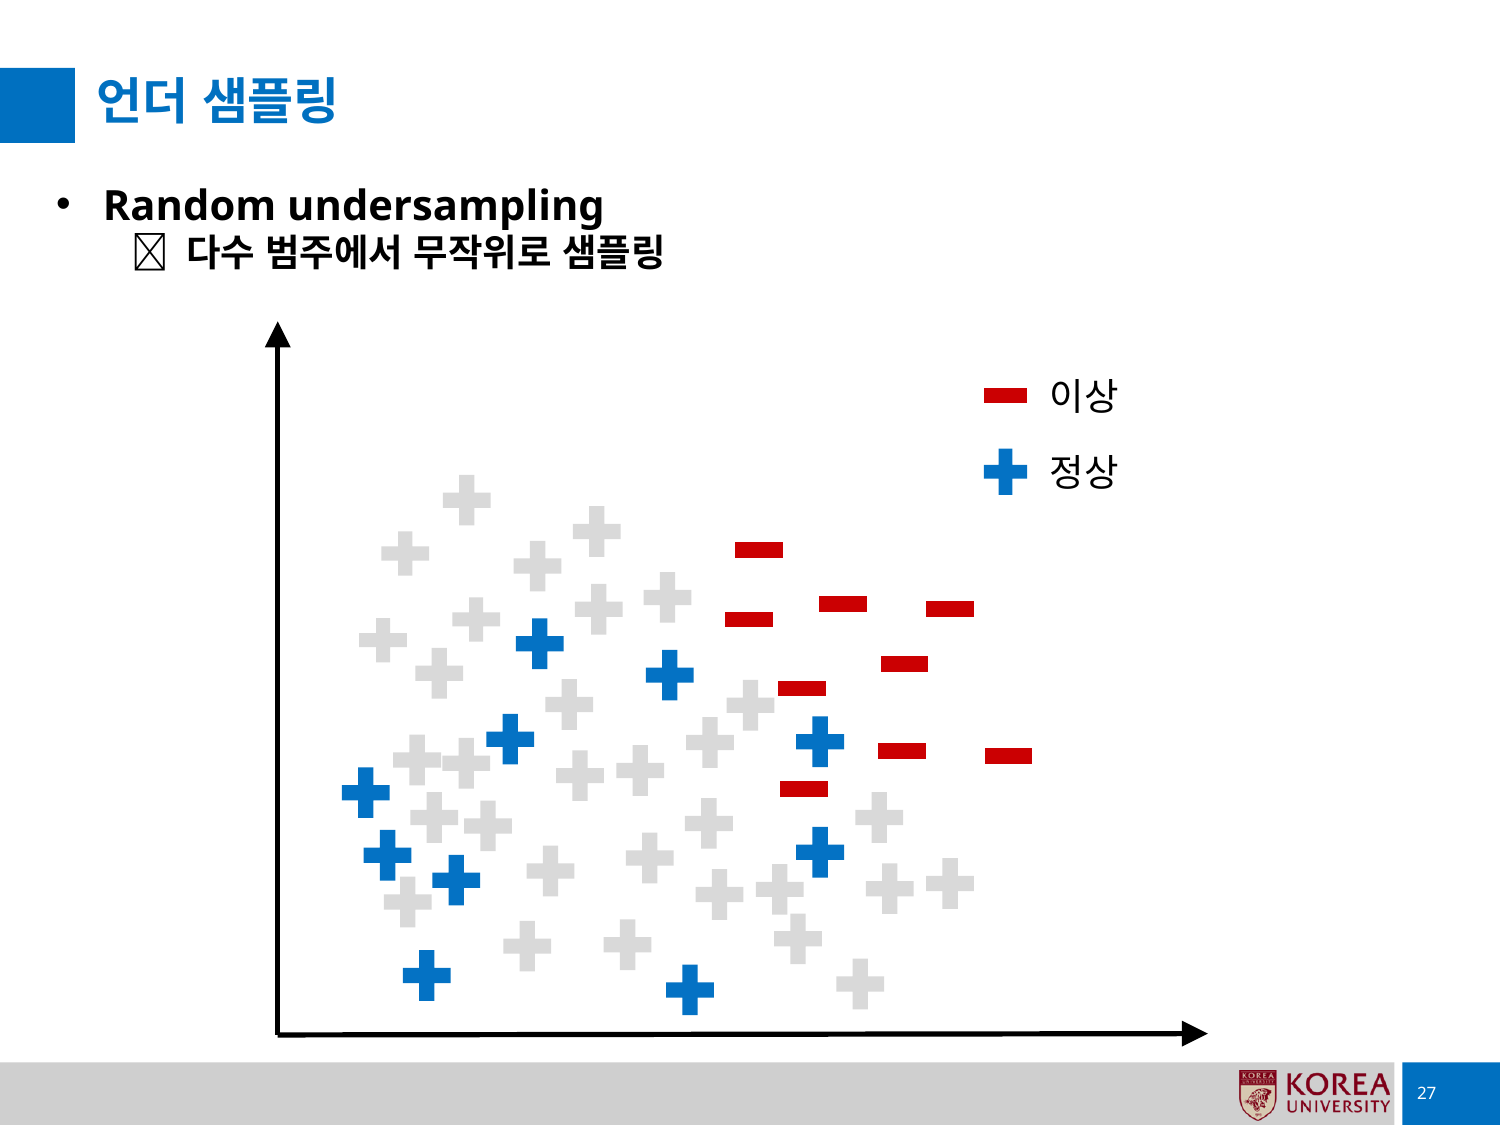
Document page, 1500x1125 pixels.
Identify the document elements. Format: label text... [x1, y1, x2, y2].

text_box [686, 717, 734, 768]
text_box 이상 [1035, 365, 1208, 425]
text_box [695, 869, 744, 920]
text_box [402, 950, 451, 1001]
text_box 정상 [1035, 441, 1208, 502]
text_box [725, 611, 773, 628]
text_box [515, 618, 564, 670]
text_box [556, 750, 604, 801]
text_box [574, 583, 623, 635]
text_box [643, 572, 692, 623]
text_box [645, 649, 694, 701]
text_box [359, 618, 407, 663]
text_box [442, 737, 491, 789]
text_box [572, 506, 621, 557]
text_box [545, 679, 594, 730]
text_box [684, 798, 733, 849]
text_box [735, 541, 783, 558]
text_box [796, 716, 845, 768]
text_box [836, 958, 885, 1010]
text_box [381, 531, 430, 576]
picture [1239, 1070, 1390, 1121]
text_box [774, 913, 822, 965]
text_box [926, 858, 974, 909]
text_box [983, 448, 1028, 495]
text_box [513, 540, 562, 592]
text_box [625, 832, 674, 884]
text_box [865, 863, 914, 914]
text_box [726, 679, 775, 731]
text_box [432, 854, 481, 906]
text_box [778, 680, 826, 697]
text_box [393, 734, 442, 786]
text_box [877, 743, 926, 759]
text_box [415, 647, 464, 699]
text_box [983, 388, 1028, 403]
text_box [616, 745, 665, 796]
text_box [363, 829, 412, 881]
text_box [855, 792, 904, 843]
text_box [755, 864, 804, 915]
text_box [383, 876, 432, 928]
text_box [486, 713, 535, 765]
text_box [503, 920, 552, 972]
text_box Random undersampling  다수 범주에서 무작위로 샘플링 [41, 171, 870, 281]
text_box [442, 474, 491, 526]
text_box [452, 597, 501, 642]
text_box [526, 845, 575, 897]
text_box [926, 601, 974, 618]
title 언더 샘플링 [95, 75, 1449, 134]
text_box [410, 792, 459, 843]
text_box [780, 781, 828, 797]
text_box [880, 656, 929, 672]
text_box [341, 767, 390, 818]
text_box [666, 964, 714, 1016]
text_box [603, 919, 652, 971]
text_box [796, 826, 845, 878]
text_box [819, 596, 868, 612]
text_box [984, 748, 1033, 764]
text_box [464, 800, 512, 852]
